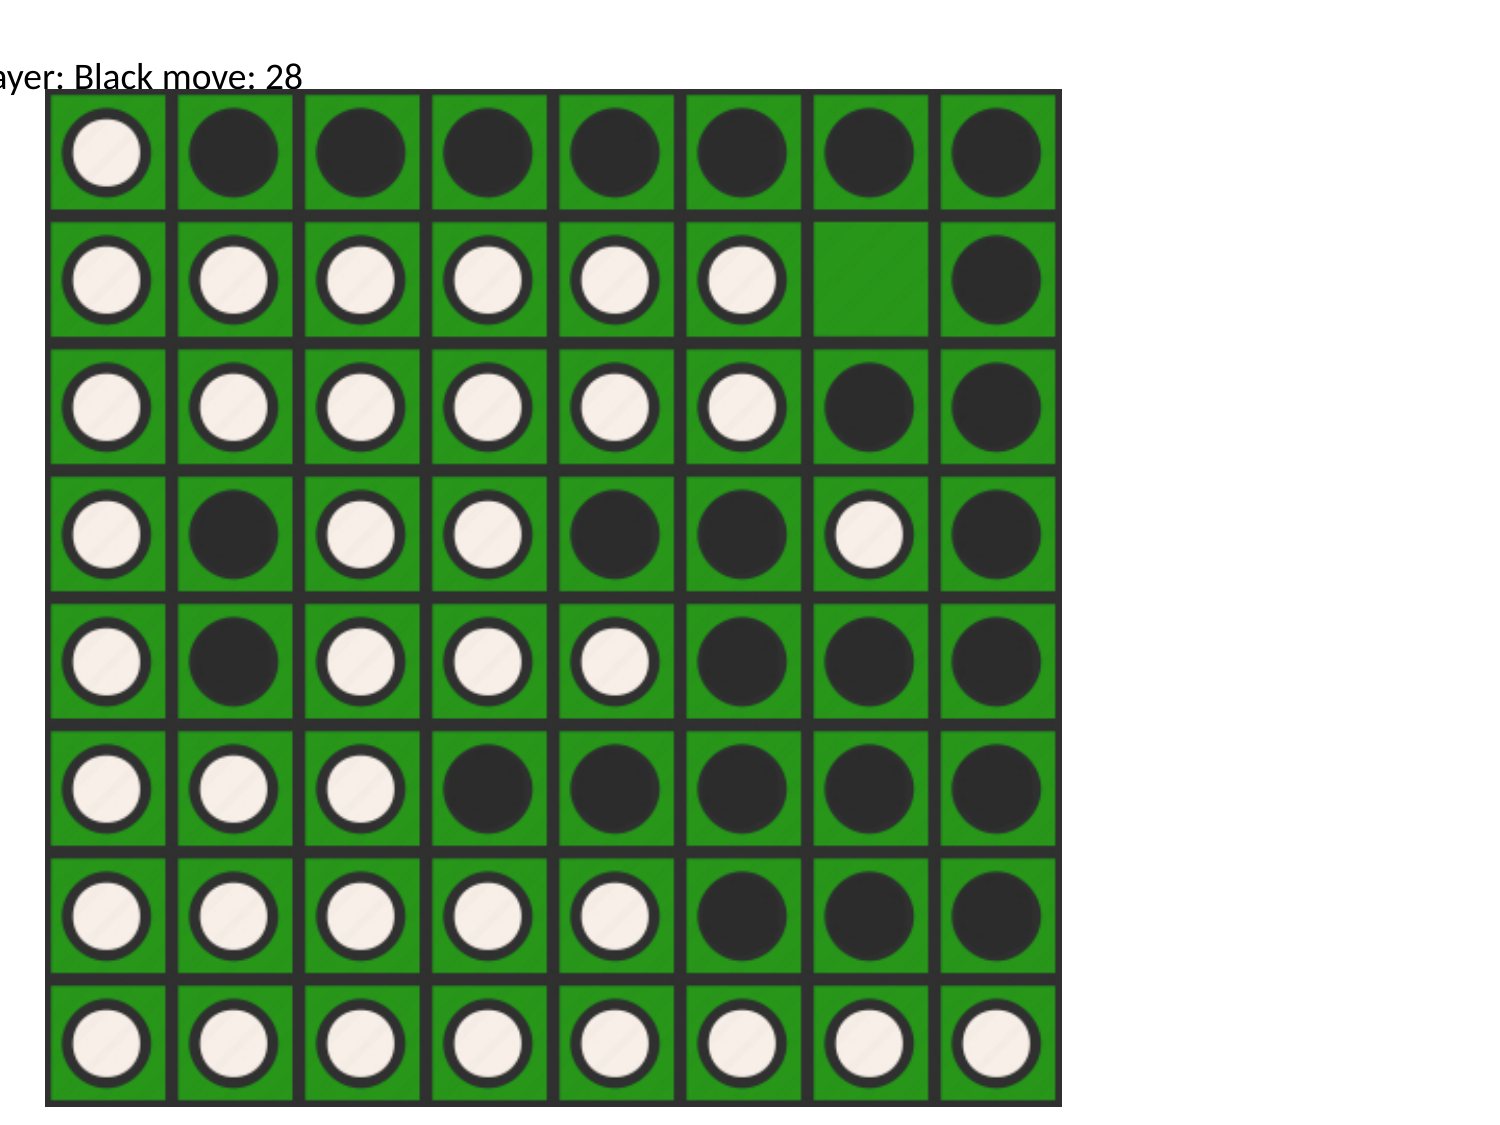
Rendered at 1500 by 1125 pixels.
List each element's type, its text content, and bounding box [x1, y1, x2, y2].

text_box turn: 59 player: Black move: 28 [0, 44, 319, 105]
picture [44, 89, 1062, 1107]
